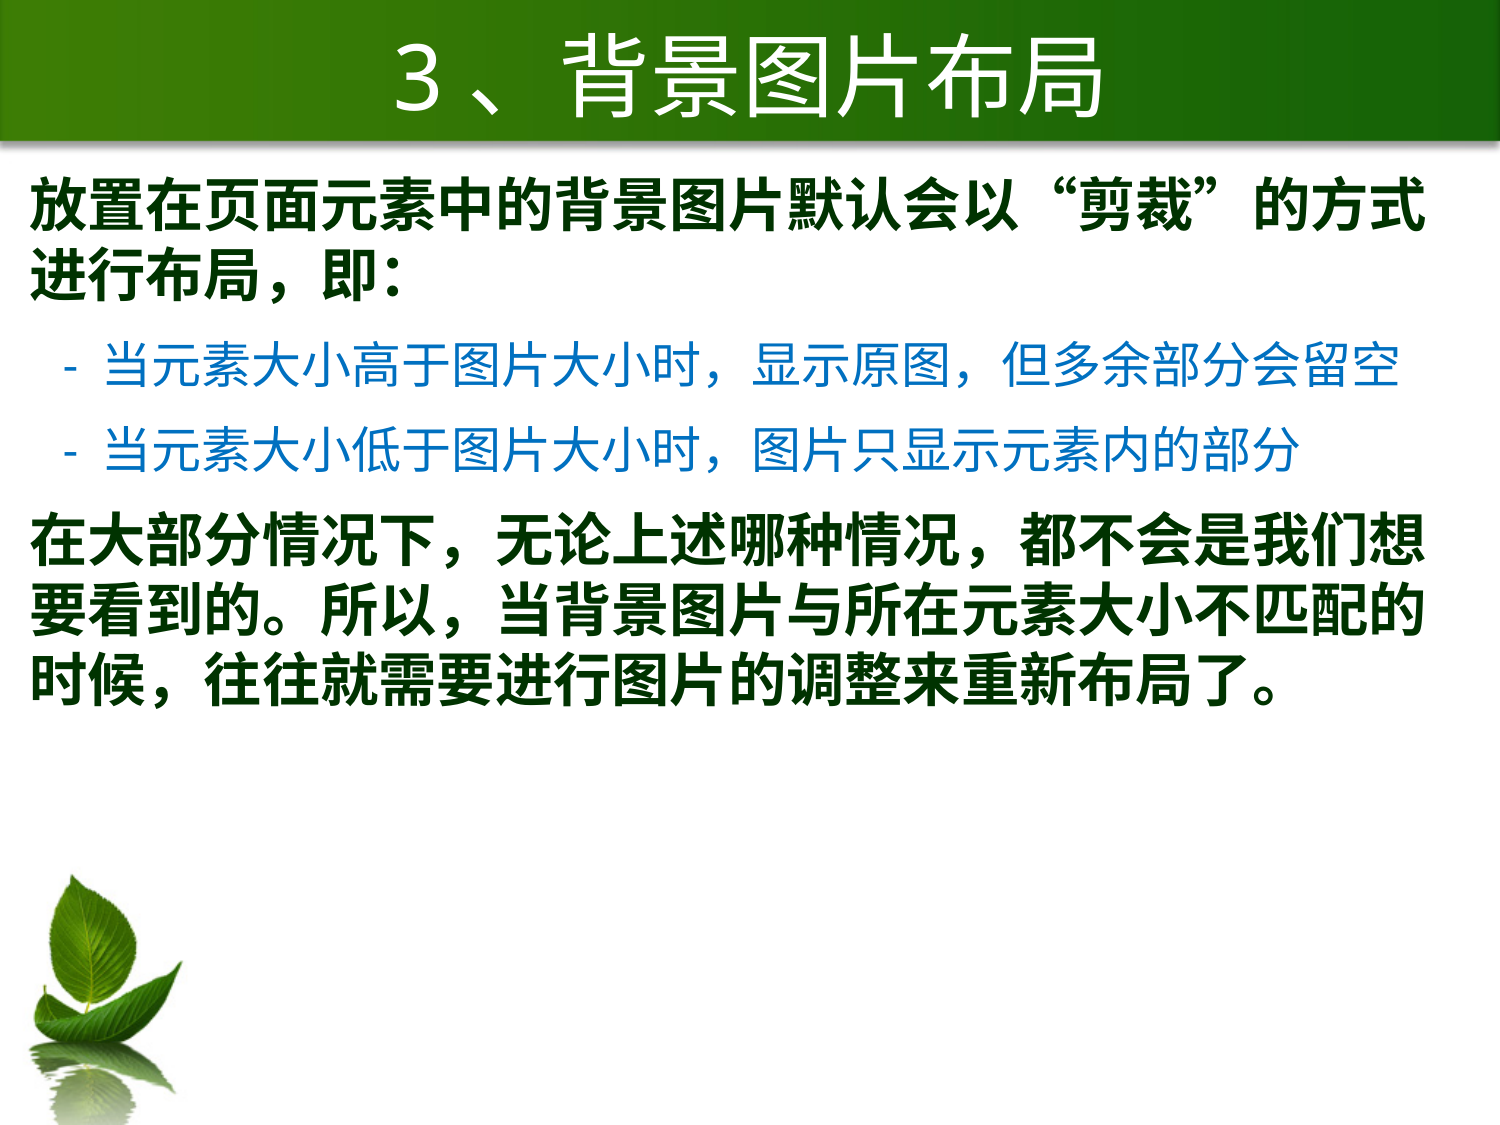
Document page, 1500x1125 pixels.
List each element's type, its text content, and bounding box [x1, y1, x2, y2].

list 放置在页面元素中的背景图片默认会以“剪裁”的方式进行布局，即： - 当元素大小高于图片大小时，显示原图，但多余部分会留空 - 当元素大小低于图片大小时，图片只显示元素内的部分 在大部分情况下，无论上述哪种情况，都不会是我们想要看到的。所以，当背景图片与所在元素大小不匹配的时候，往往就需要进行图片的调整来重新布局了。 [14, 160, 1483, 727]
picture [0, 0, 1500, 1125]
title 3、背景图片布局 [5, 9, 1495, 138]
